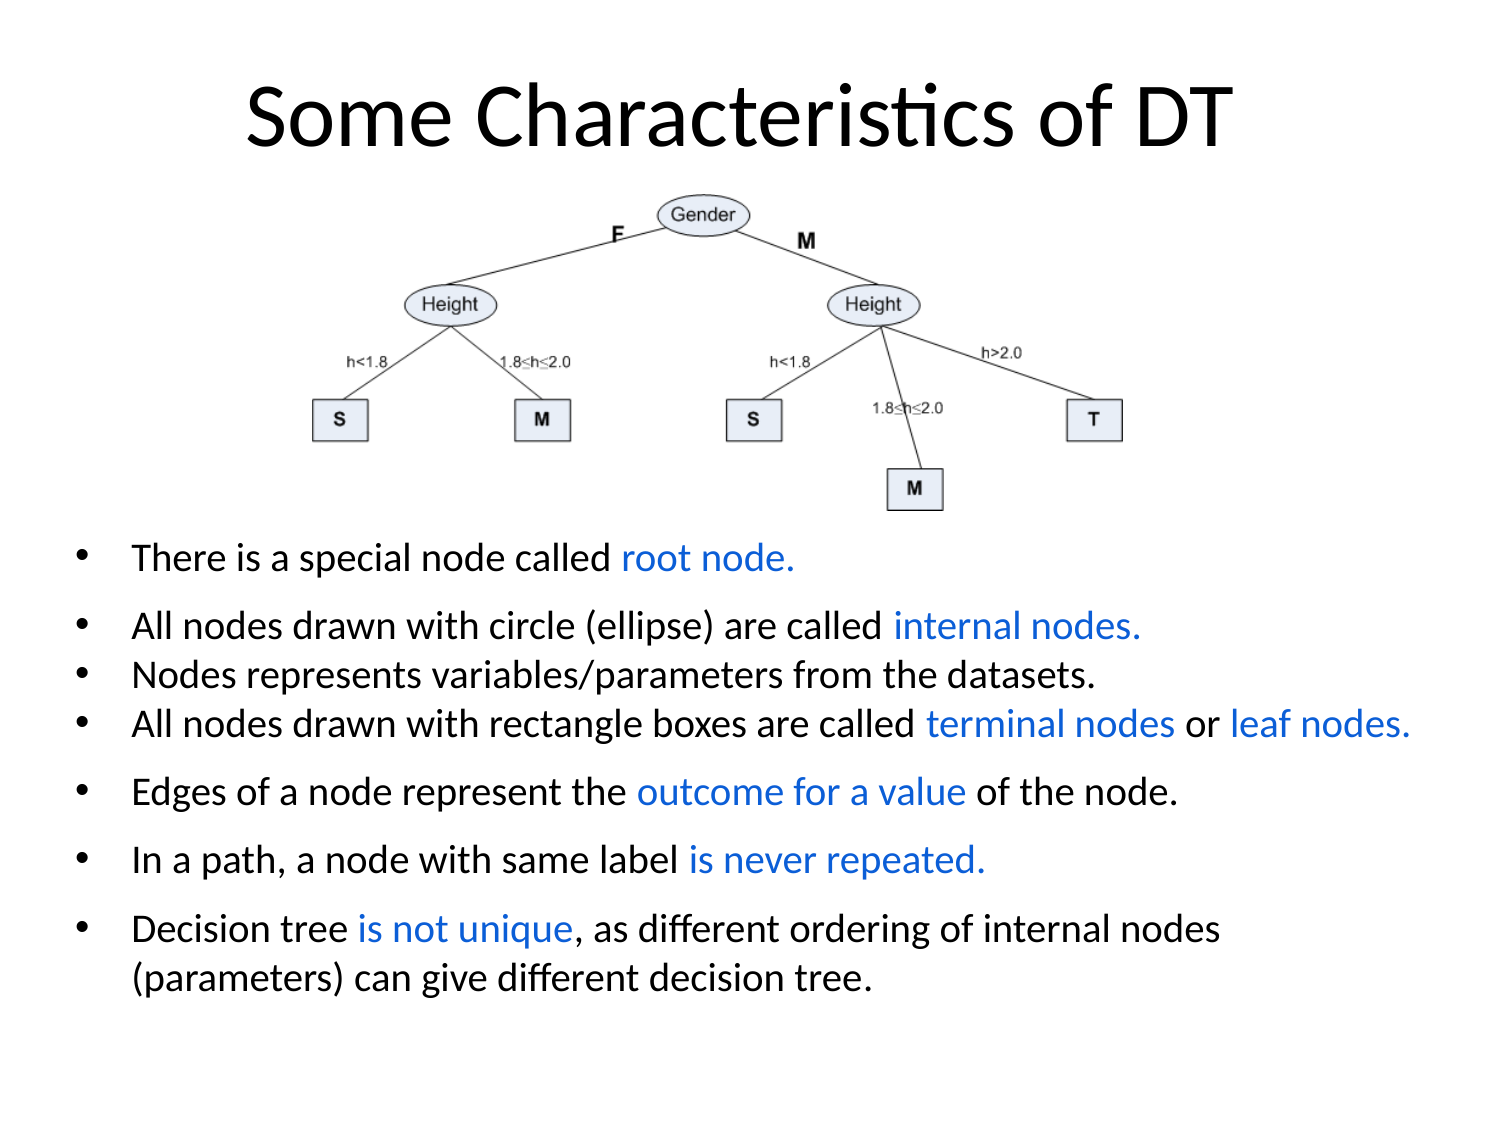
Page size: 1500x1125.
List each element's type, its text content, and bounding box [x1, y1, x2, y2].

list There is a special node called root node. All nodes drawn with circle (ellipse) are called internal nodes. Nodes represents variables/parameters from the datasets. All nodes drawn with rectangle boxes are called terminal nodes or leaf nodes. Edges of a node represent the outcome for a value of the node. In a path, a node with same label is never repeated. Decision tree is not unique, as different ordering of internal nodes (parameters) can give different decision tree. [75, 510, 1438, 1067]
picture [312, 194, 1123, 511]
title Some Characteristics of DT [64, 54, 1415, 238]
